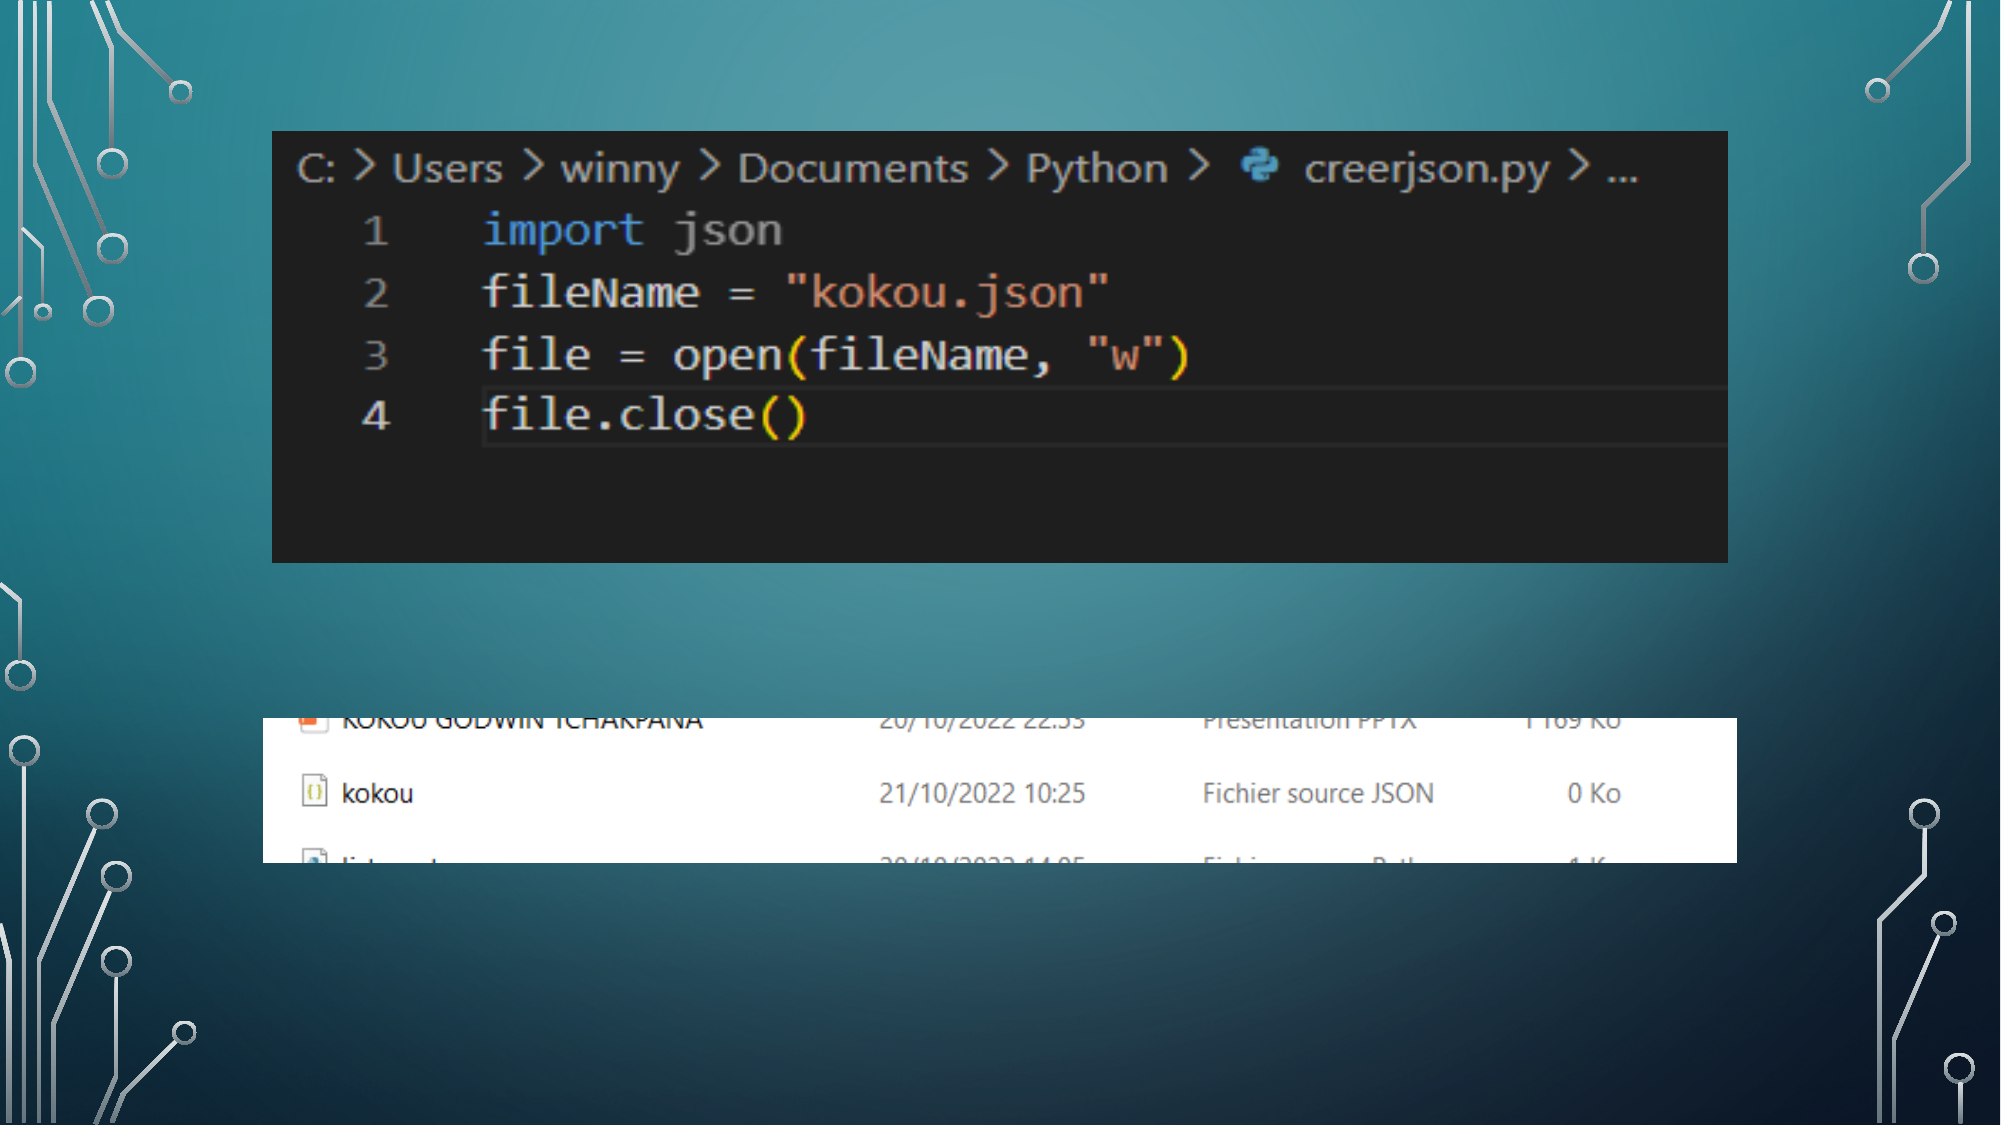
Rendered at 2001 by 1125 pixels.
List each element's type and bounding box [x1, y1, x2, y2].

picture [263, 718, 1737, 863]
list [271, 131, 1729, 563]
